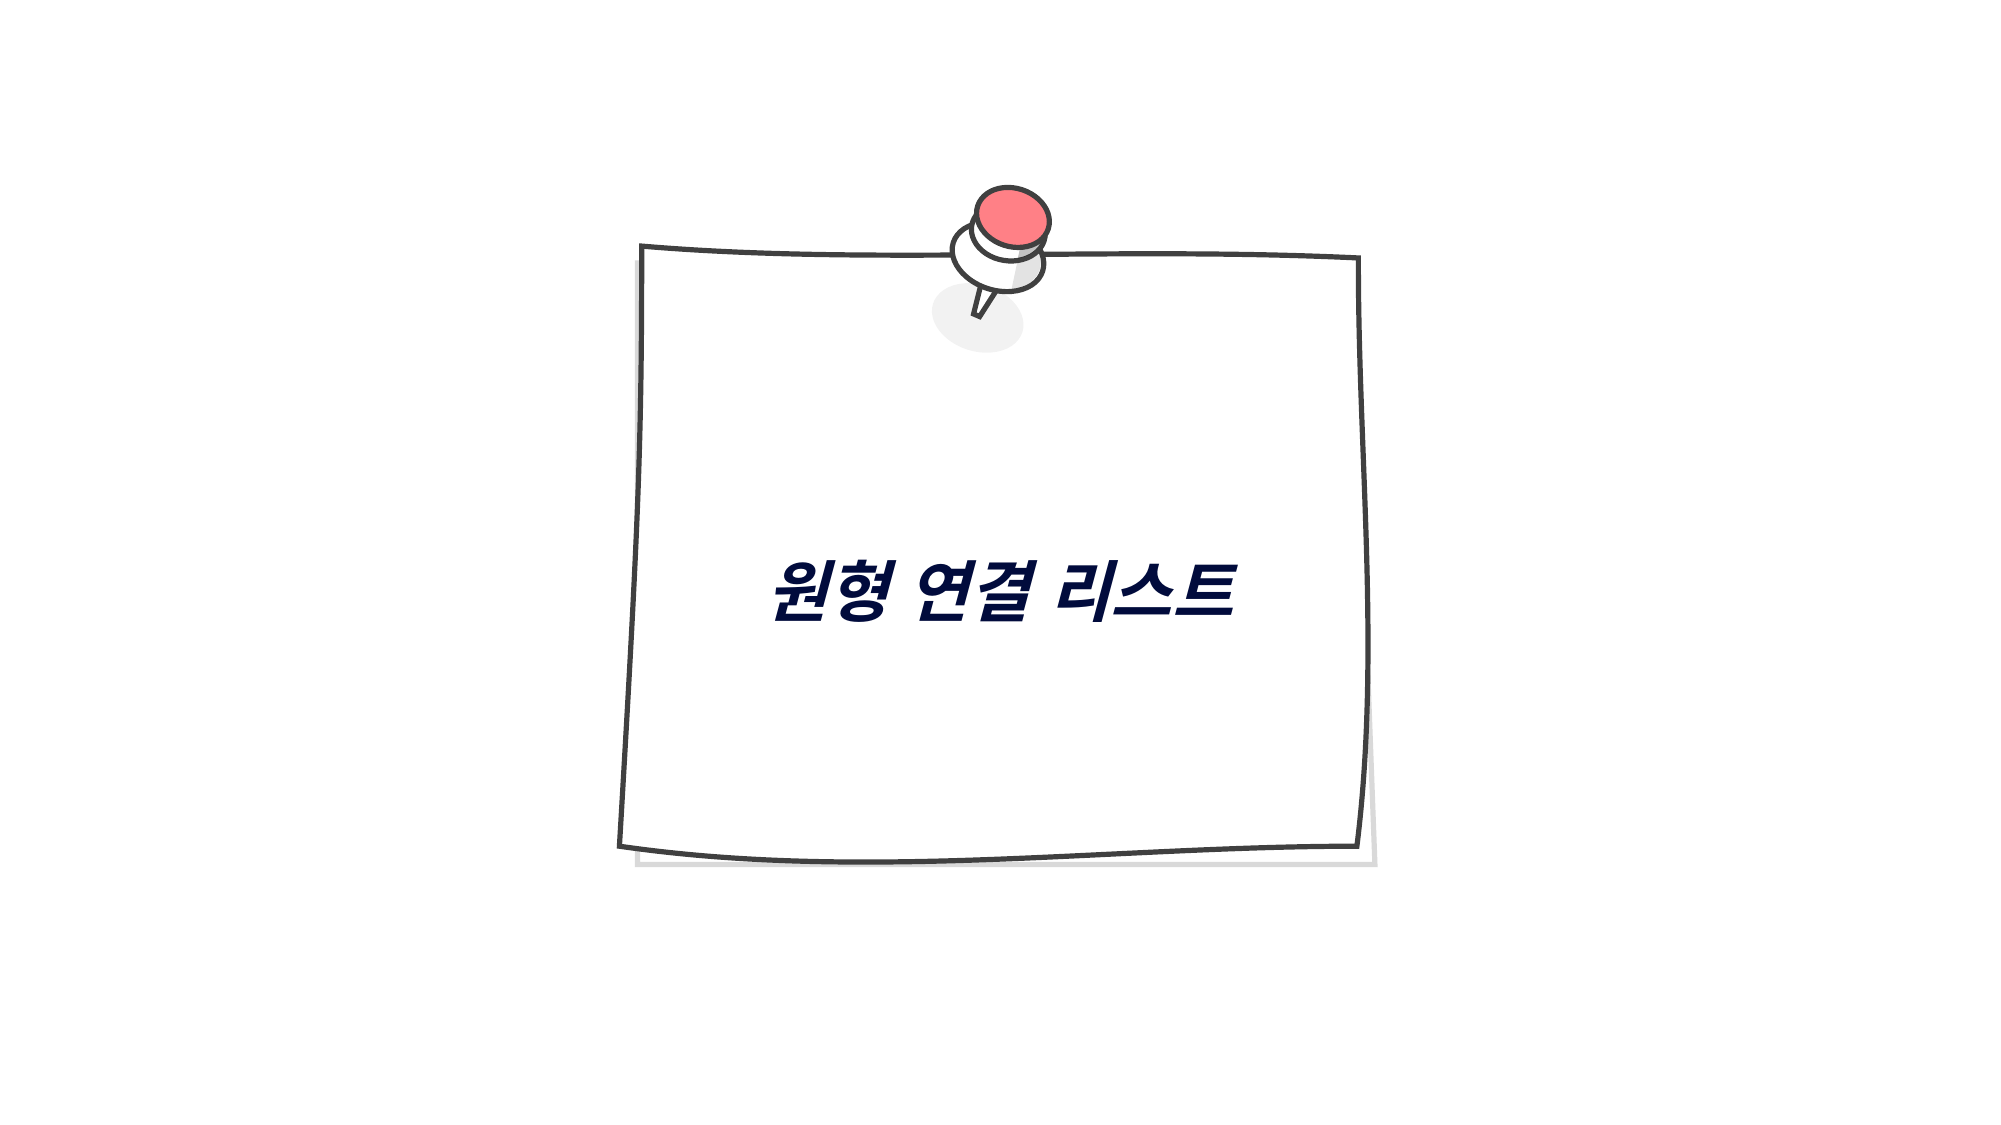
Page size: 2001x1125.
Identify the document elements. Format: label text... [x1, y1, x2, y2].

text_box 원형 연결 리스트 [517, 502, 1483, 637]
text_box \ [636, 261, 640, 491]
text_box [636, 244, 1366, 502]
text_box [618, 637, 1370, 864]
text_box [930, 188, 1051, 352]
text_box \ [636, 677, 1376, 866]
